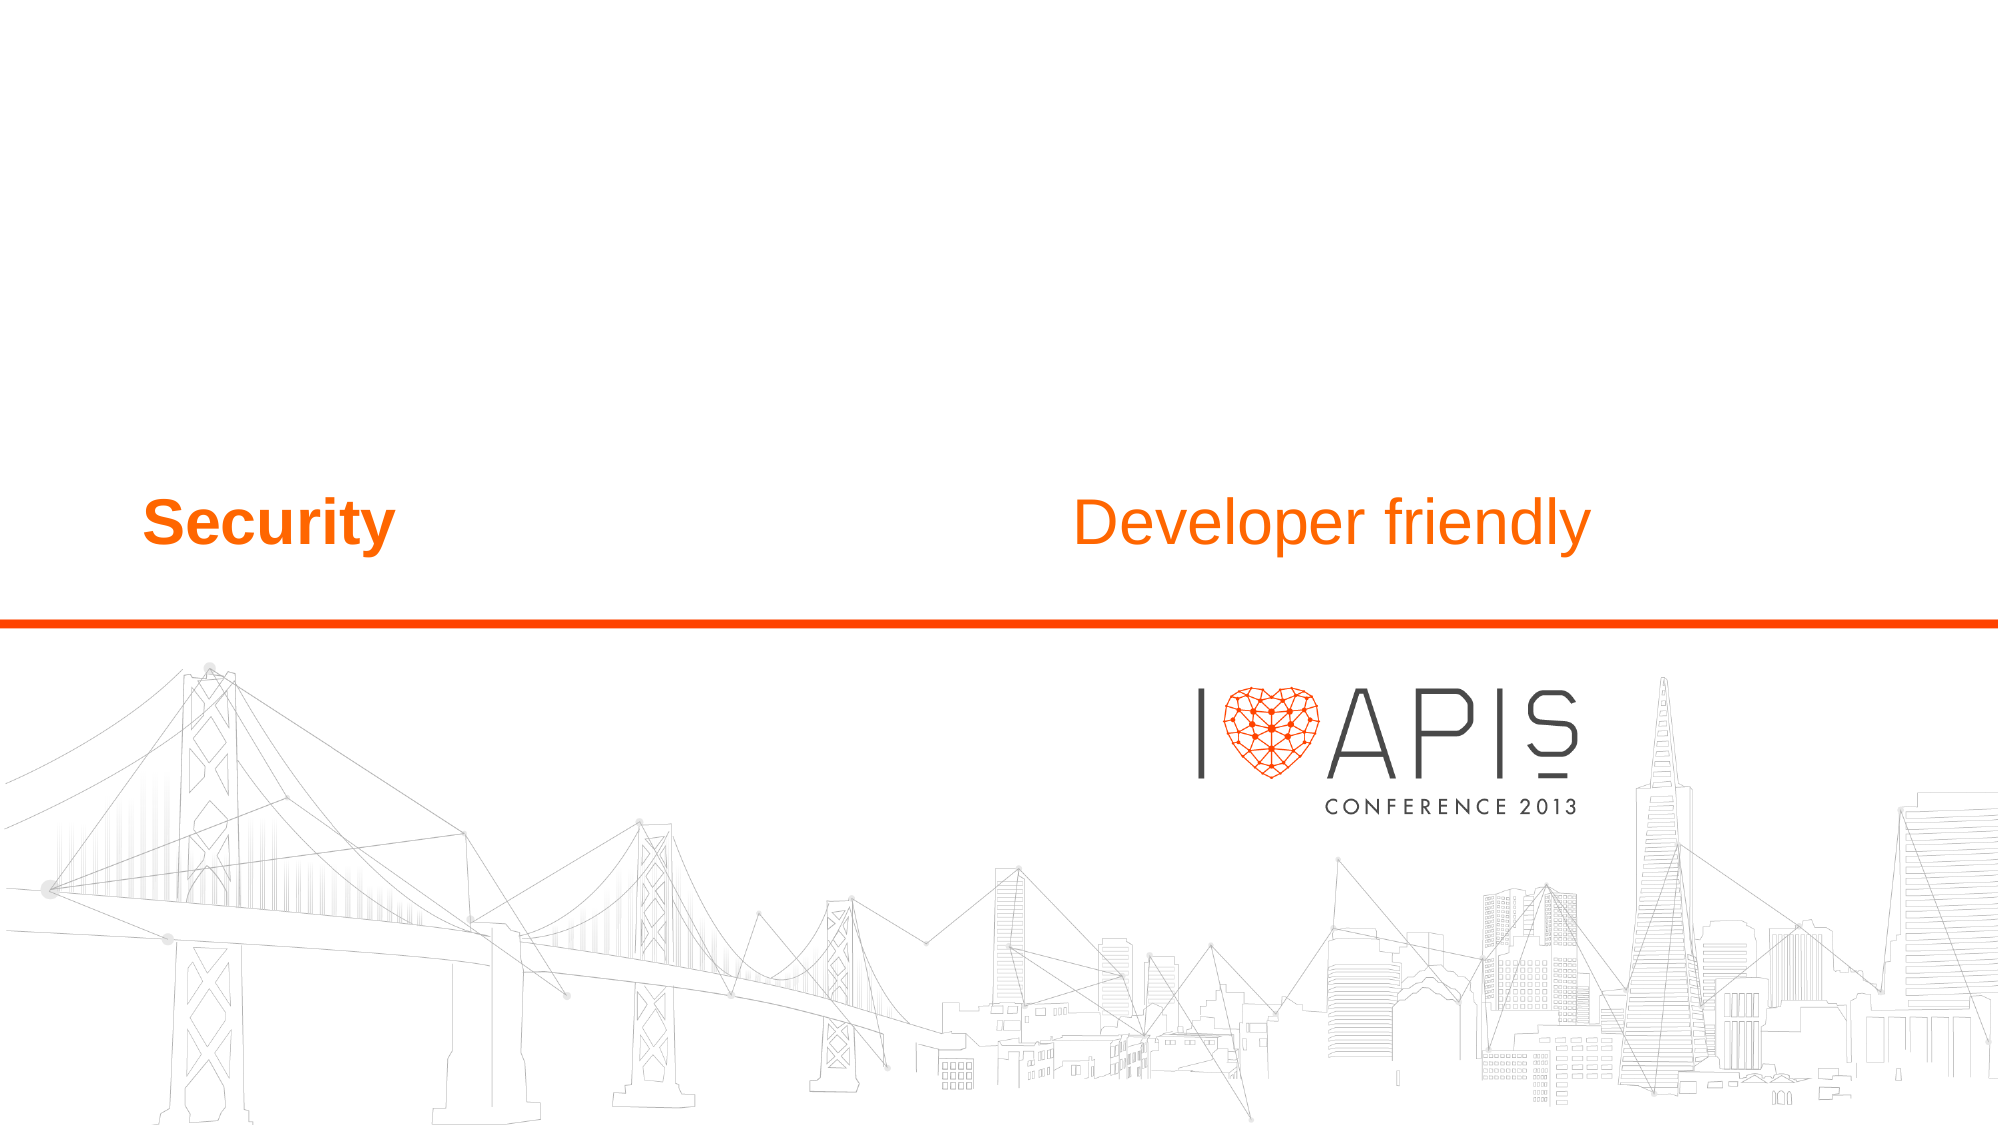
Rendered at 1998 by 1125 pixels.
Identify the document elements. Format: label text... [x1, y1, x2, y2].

title Developer friendly [727, 472, 1592, 623]
picture [0, 0, 1998, 1125]
text_box Security [50, 472, 622, 618]
